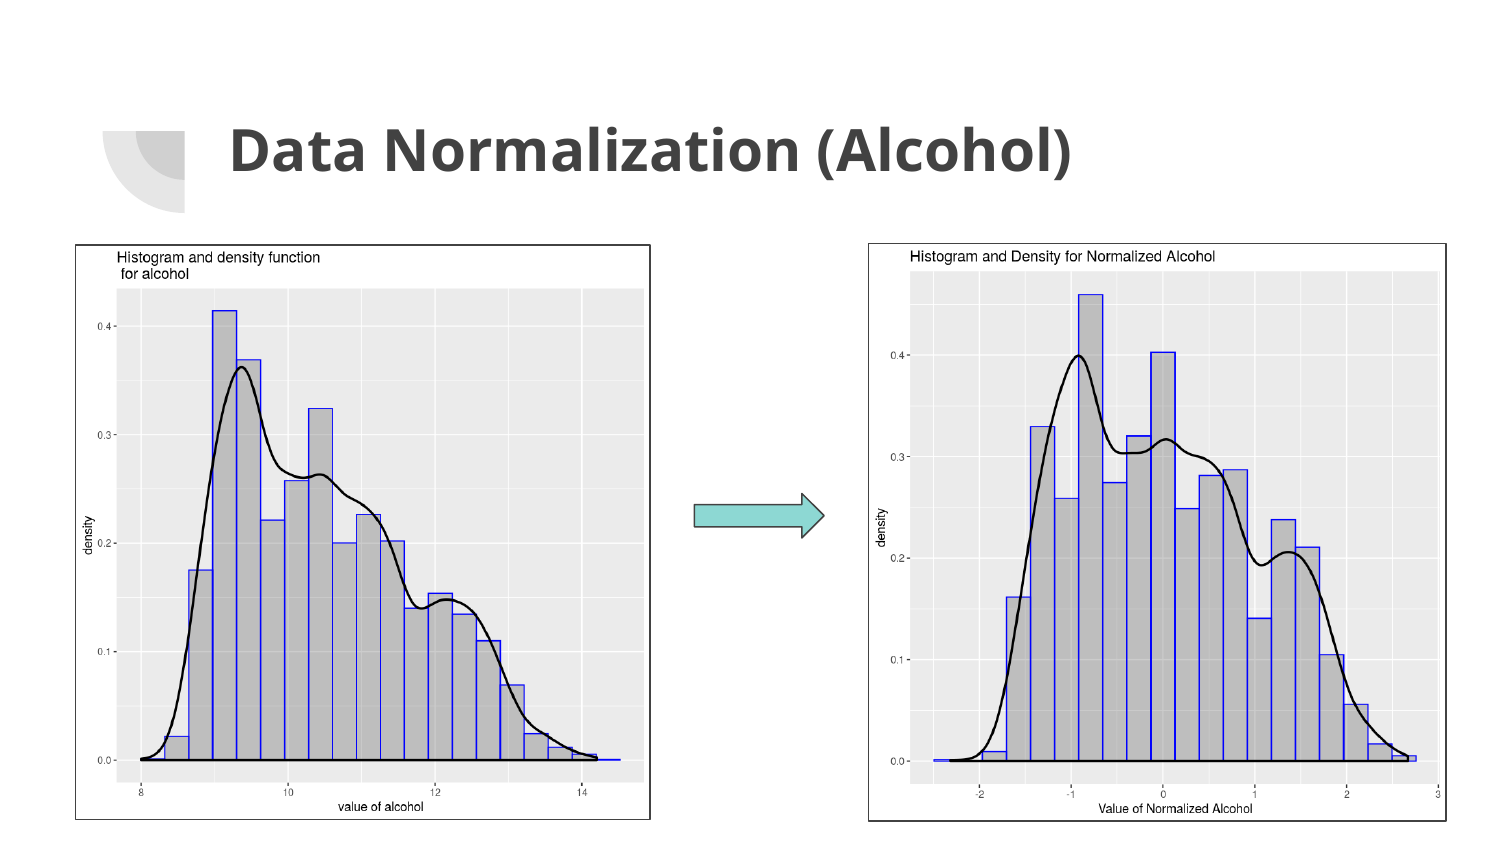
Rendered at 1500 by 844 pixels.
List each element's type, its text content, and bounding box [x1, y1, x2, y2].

picture [869, 244, 1446, 821]
picture [75, 245, 650, 819]
title Data Normalization (Alcohol) [213, 98, 1368, 263]
text_box [694, 493, 825, 538]
